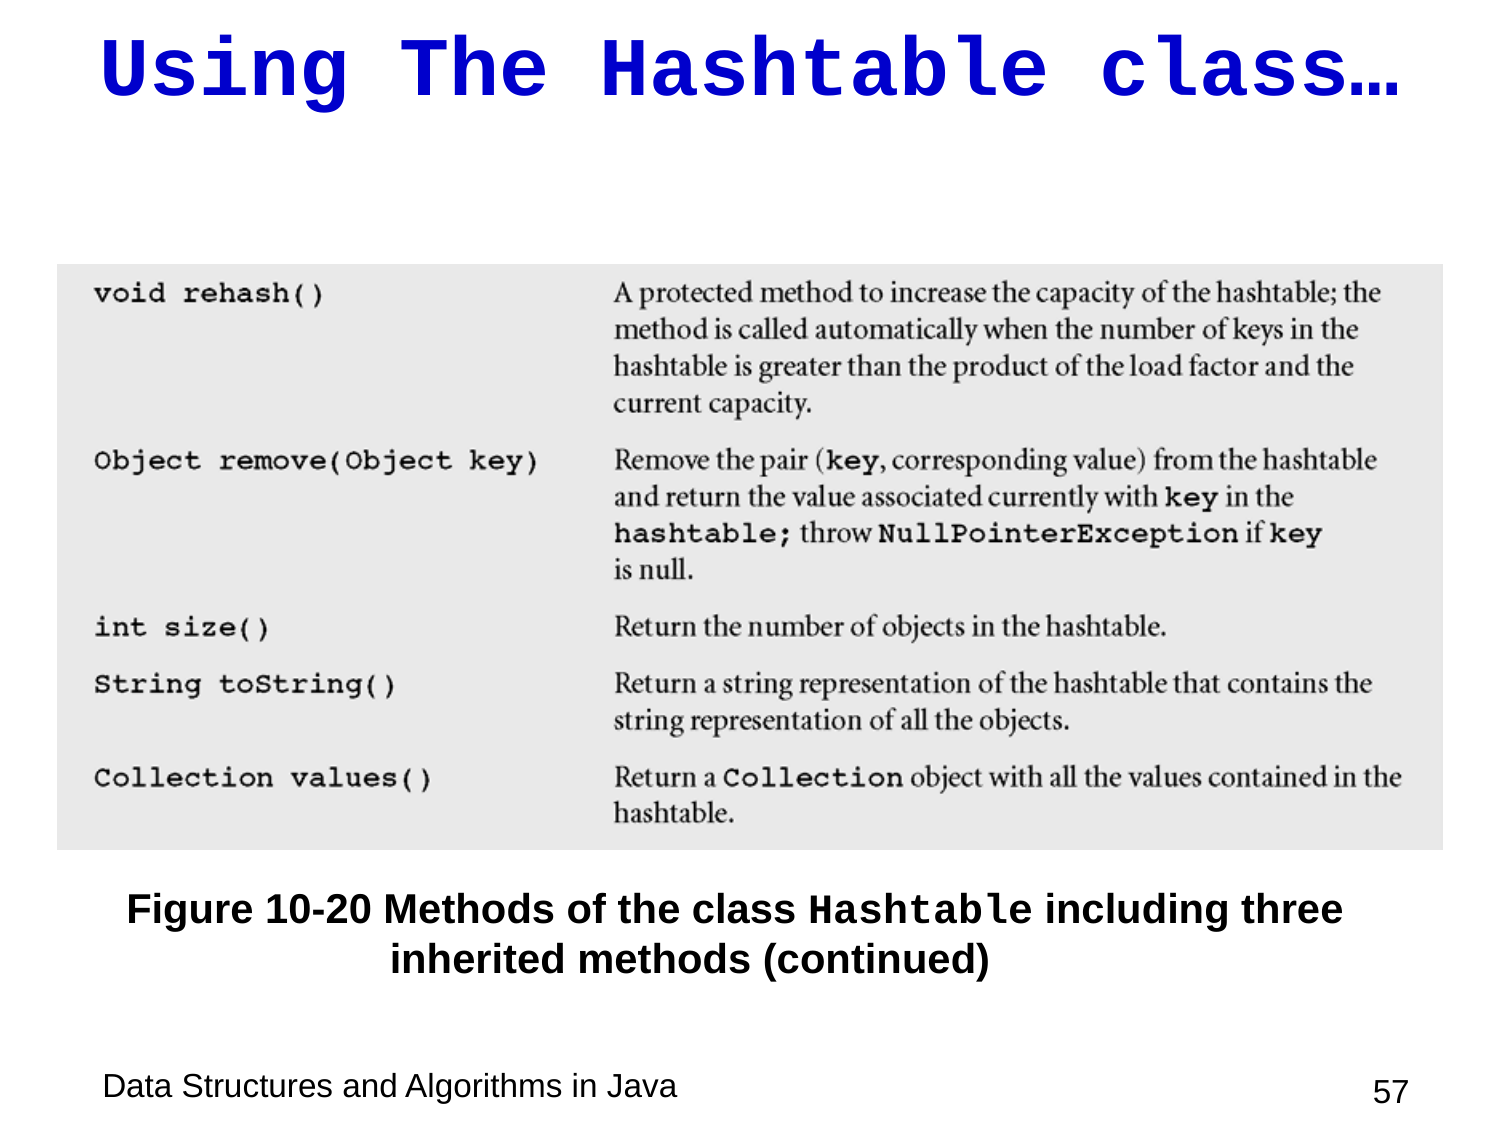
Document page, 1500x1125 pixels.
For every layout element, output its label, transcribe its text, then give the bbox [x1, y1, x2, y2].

text_box Figure 10-20 Methods of the class Hashtable including three inherited methods (continued) [111, 874, 1370, 990]
picture [56, 264, 1444, 851]
slide_number 57 [1324, 1062, 1426, 1101]
title Using The Hashtable class… [74, 12, 1426, 113]
